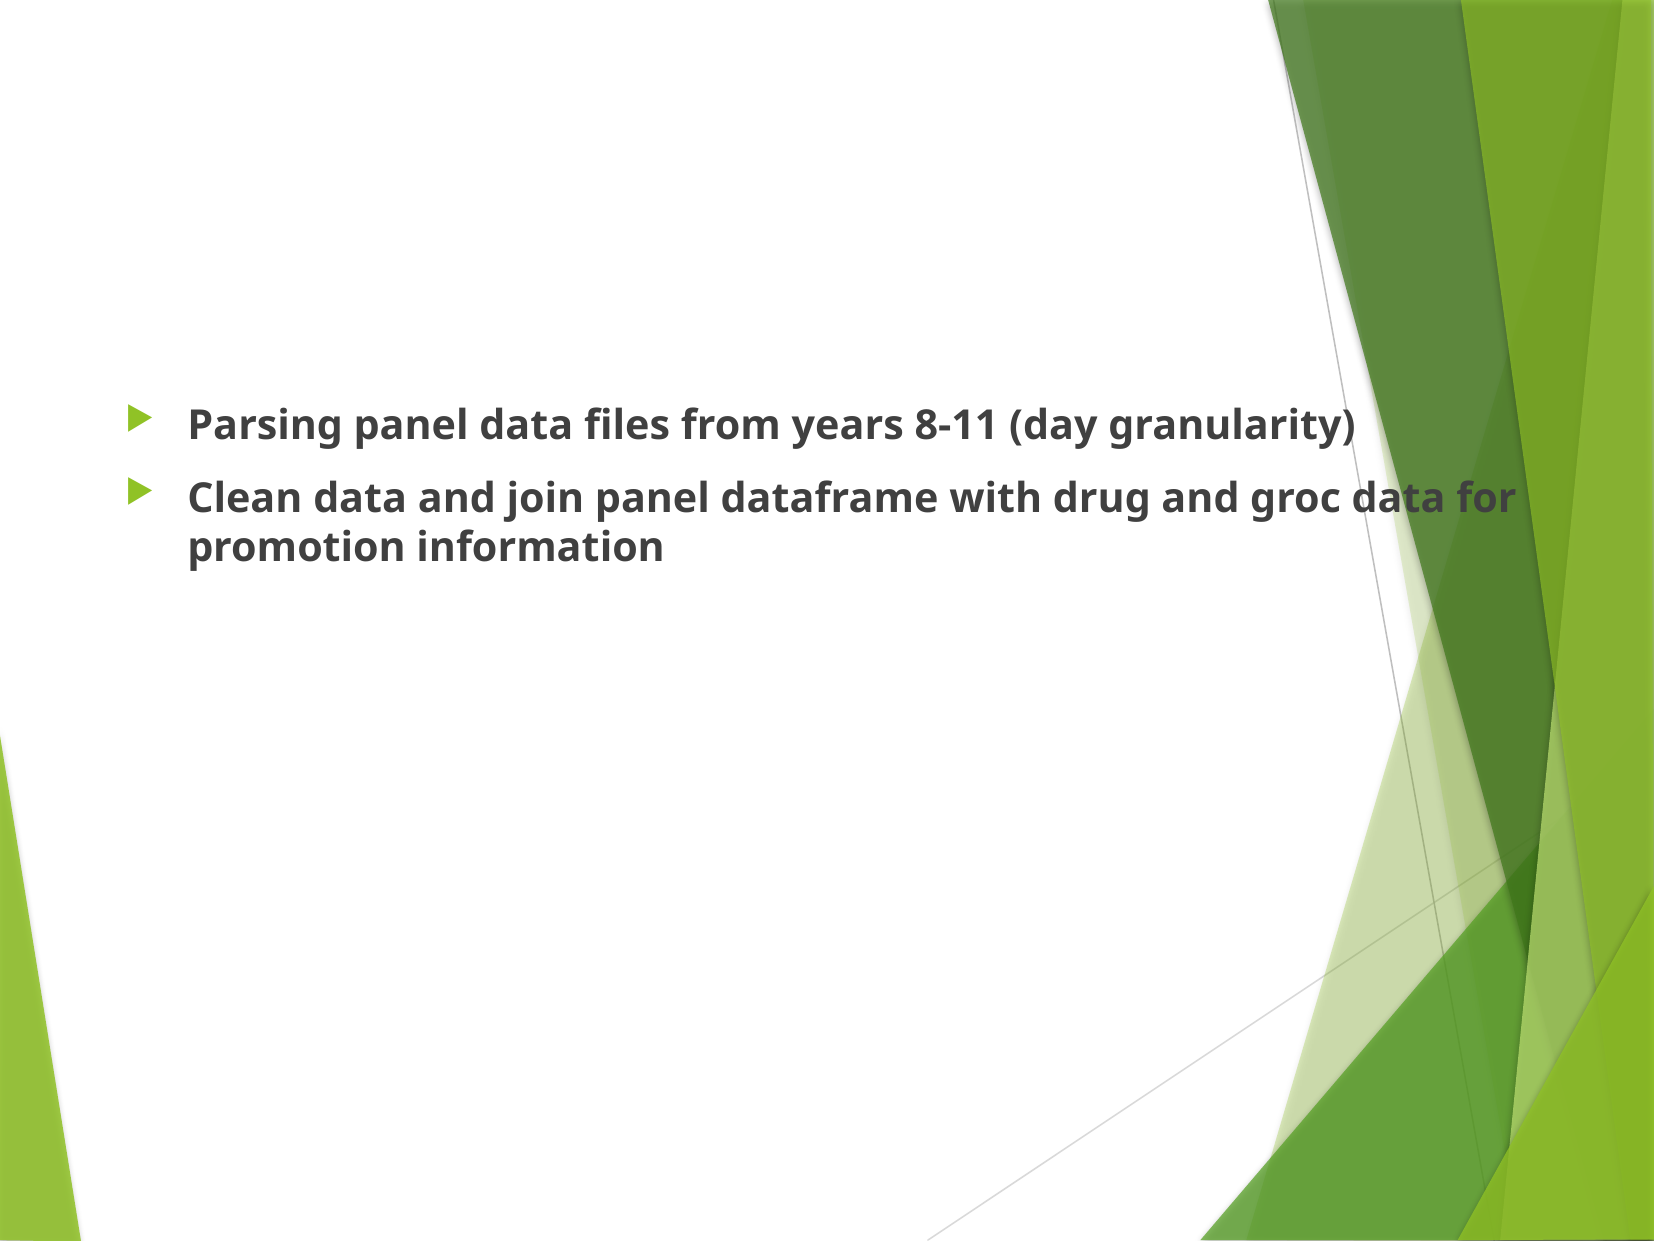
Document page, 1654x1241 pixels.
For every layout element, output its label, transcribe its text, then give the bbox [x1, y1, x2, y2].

list Parsing panel data files from years 8-11 (day granularity) Clean data and join panel dataframe with drug and groc data for promotion information [110, 390, 1590, 1093]
